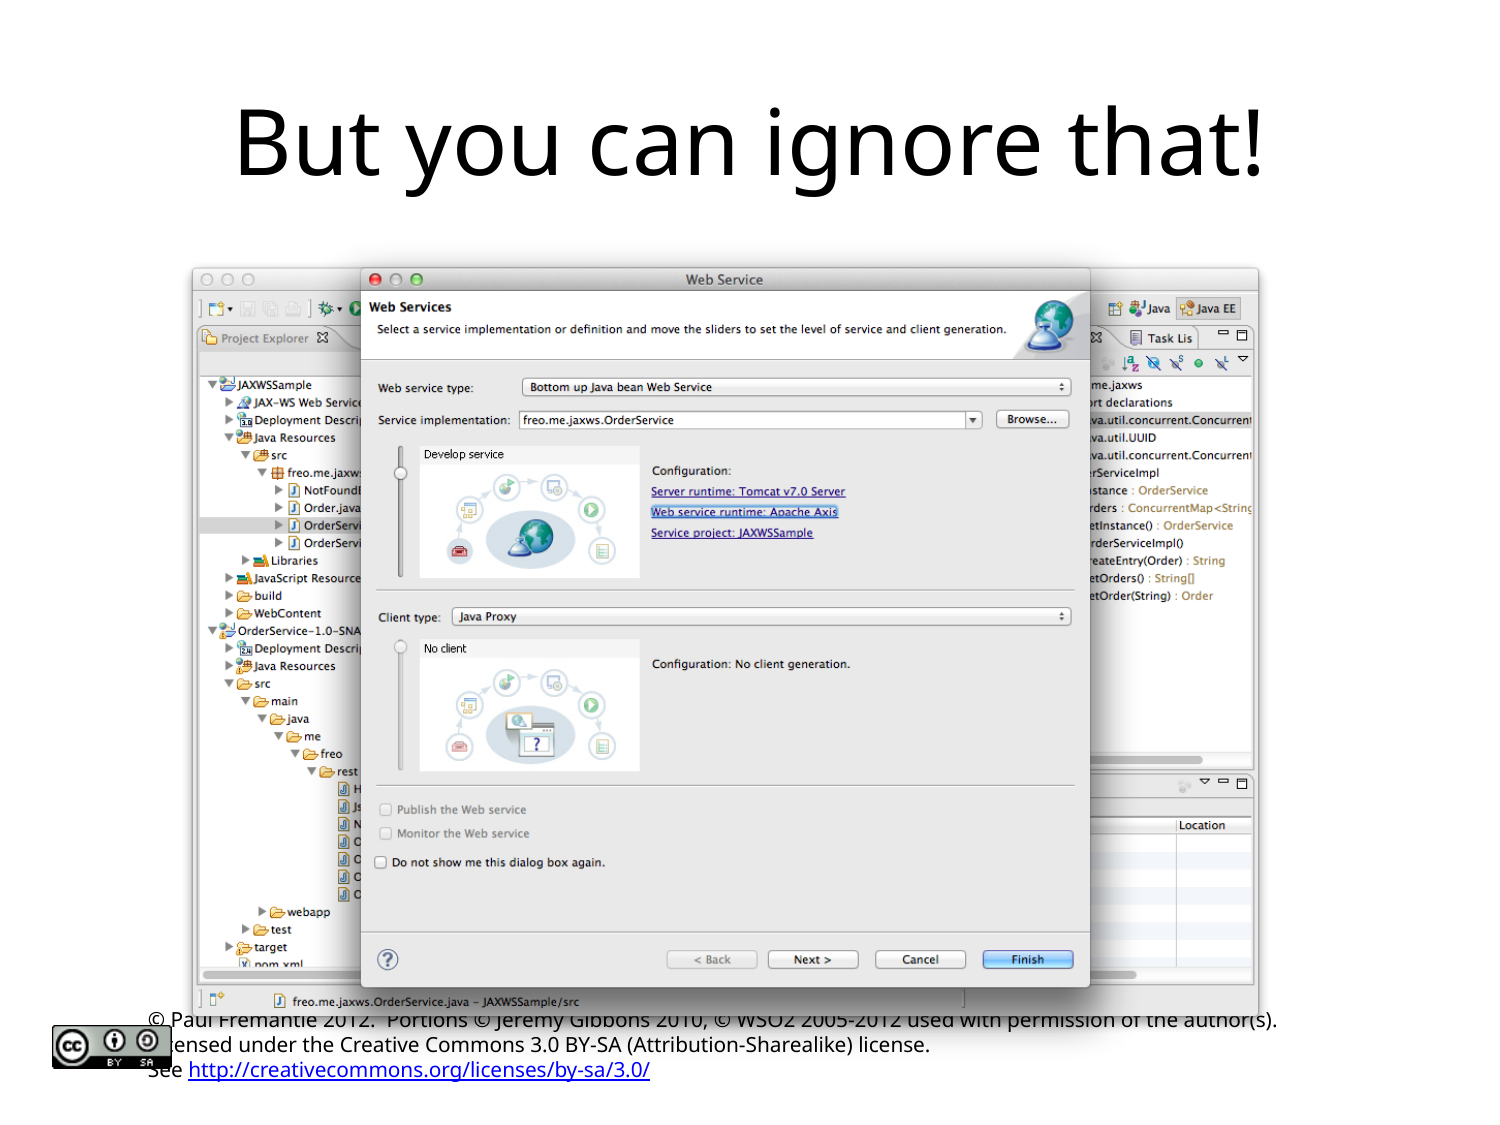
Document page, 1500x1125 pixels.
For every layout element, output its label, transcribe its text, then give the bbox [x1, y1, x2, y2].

title But you can ignore that! [75, 45, 1425, 233]
picture [52, 1025, 172, 1069]
picture [178, 231, 1274, 1069]
